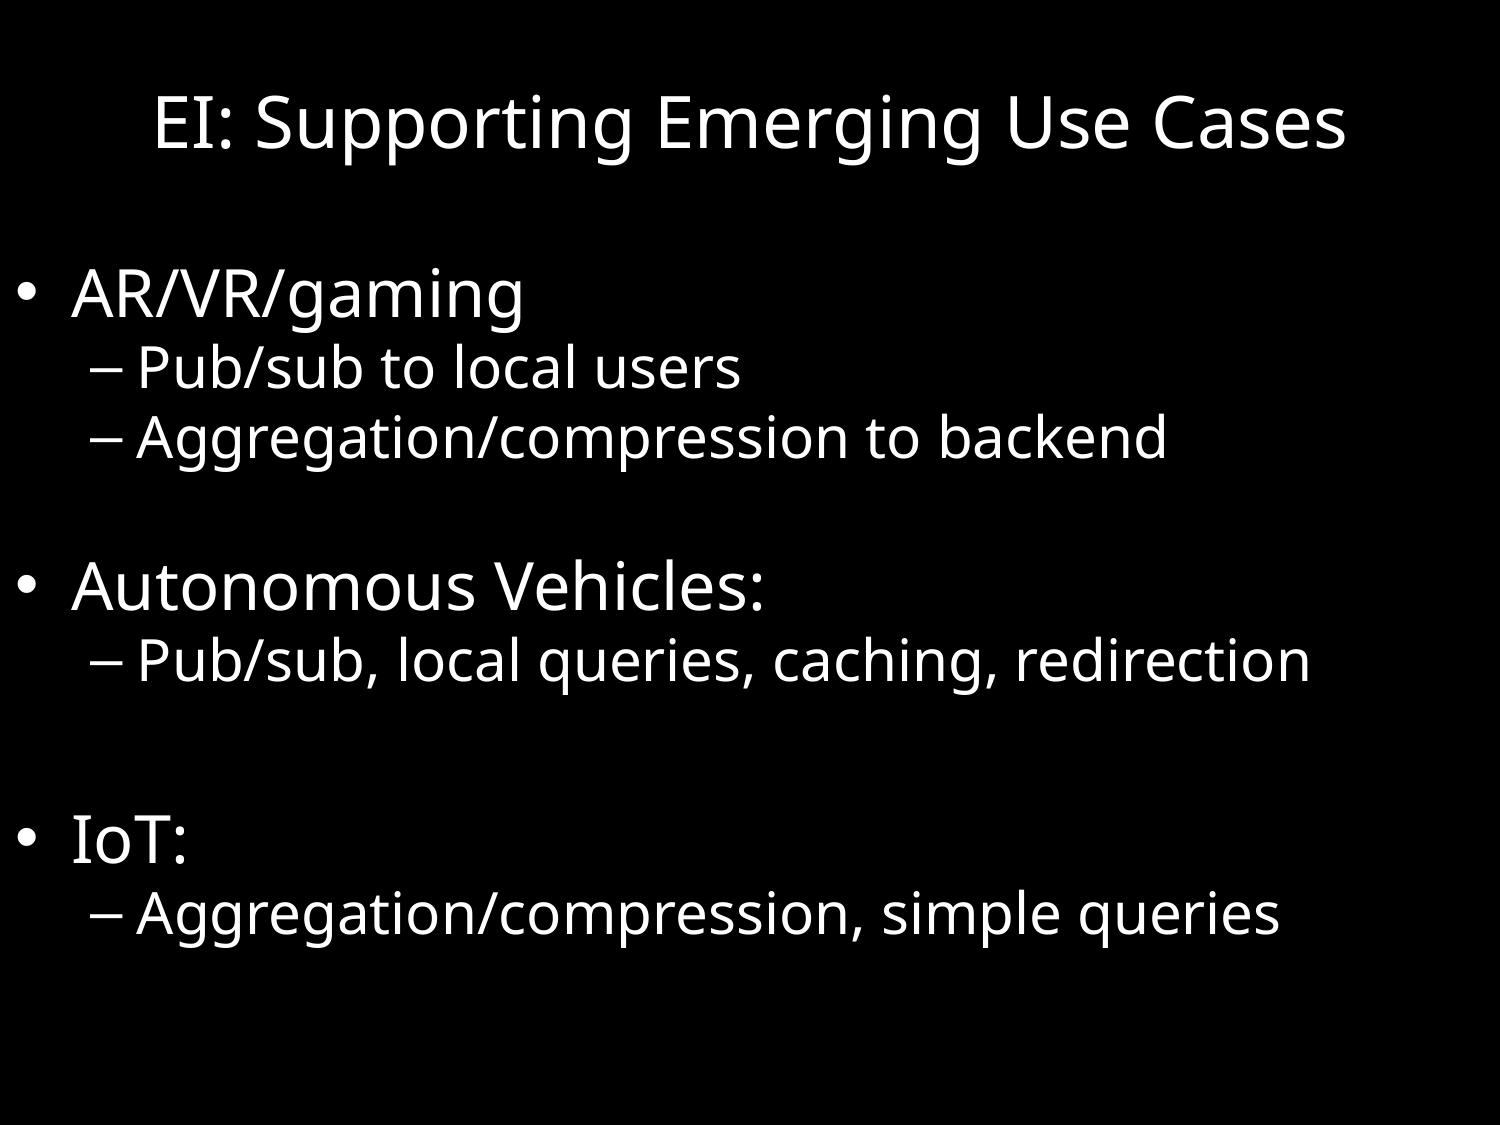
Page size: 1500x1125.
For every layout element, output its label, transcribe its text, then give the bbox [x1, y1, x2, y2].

list AR/VR/gaming Pub/sub to local users Aggregation/compression to backend Autonomous Vehicles: Pub/sub, local queries, caching, redirection IoT: Aggregation/compression, simple queries [0, 242, 1500, 1125]
title EI: Supporting Emerging Use Cases [0, 42, 1500, 197]
